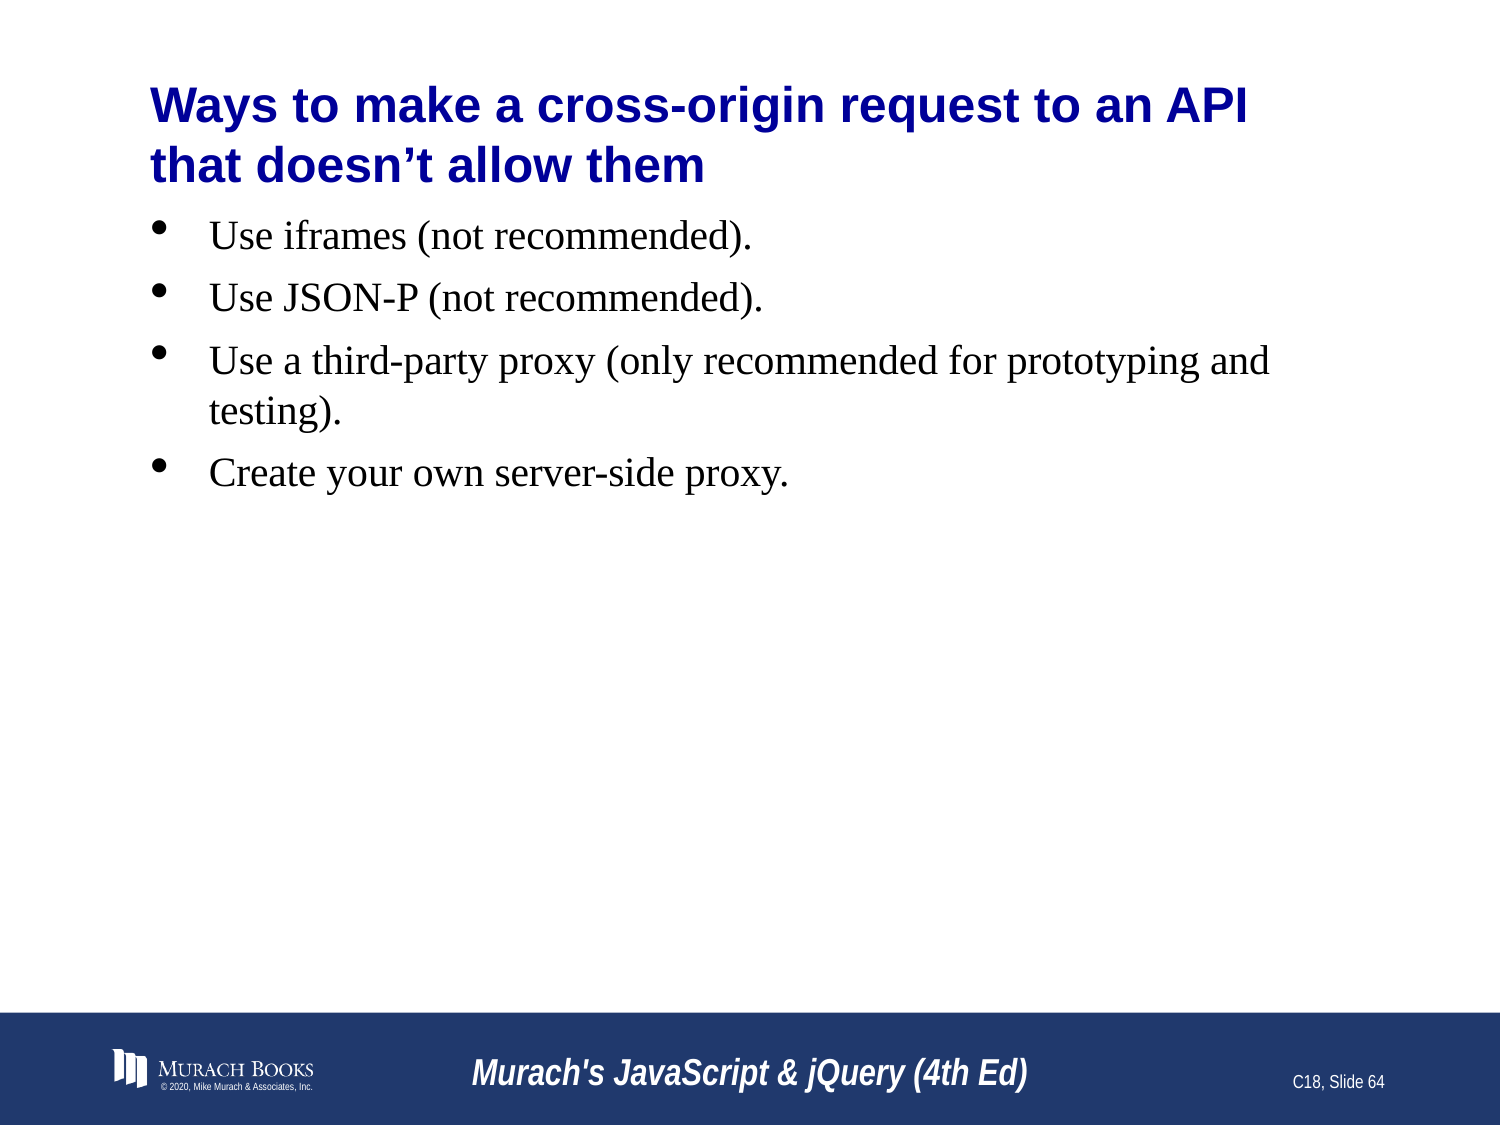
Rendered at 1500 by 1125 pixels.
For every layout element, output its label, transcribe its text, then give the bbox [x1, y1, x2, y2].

slide_number C18, Slide 64 [1087, 1025, 1400, 1100]
title Ways to make a cross-origin request to an API that doesn’t allow them [150, 72, 1350, 194]
list Use iframes (not recommended). Use JSON-P (not recommended). Use a third-party proxy (only recommended for prototyping and testing). Create your own server-side proxy. [137, 200, 1350, 1000]
slide_number Murach's JavaScript & jQuery (4th Ed) [463, 1025, 1050, 1100]
footer © 2020, Mike Murach & Associates, Inc. [12, 1025, 463, 1100]
